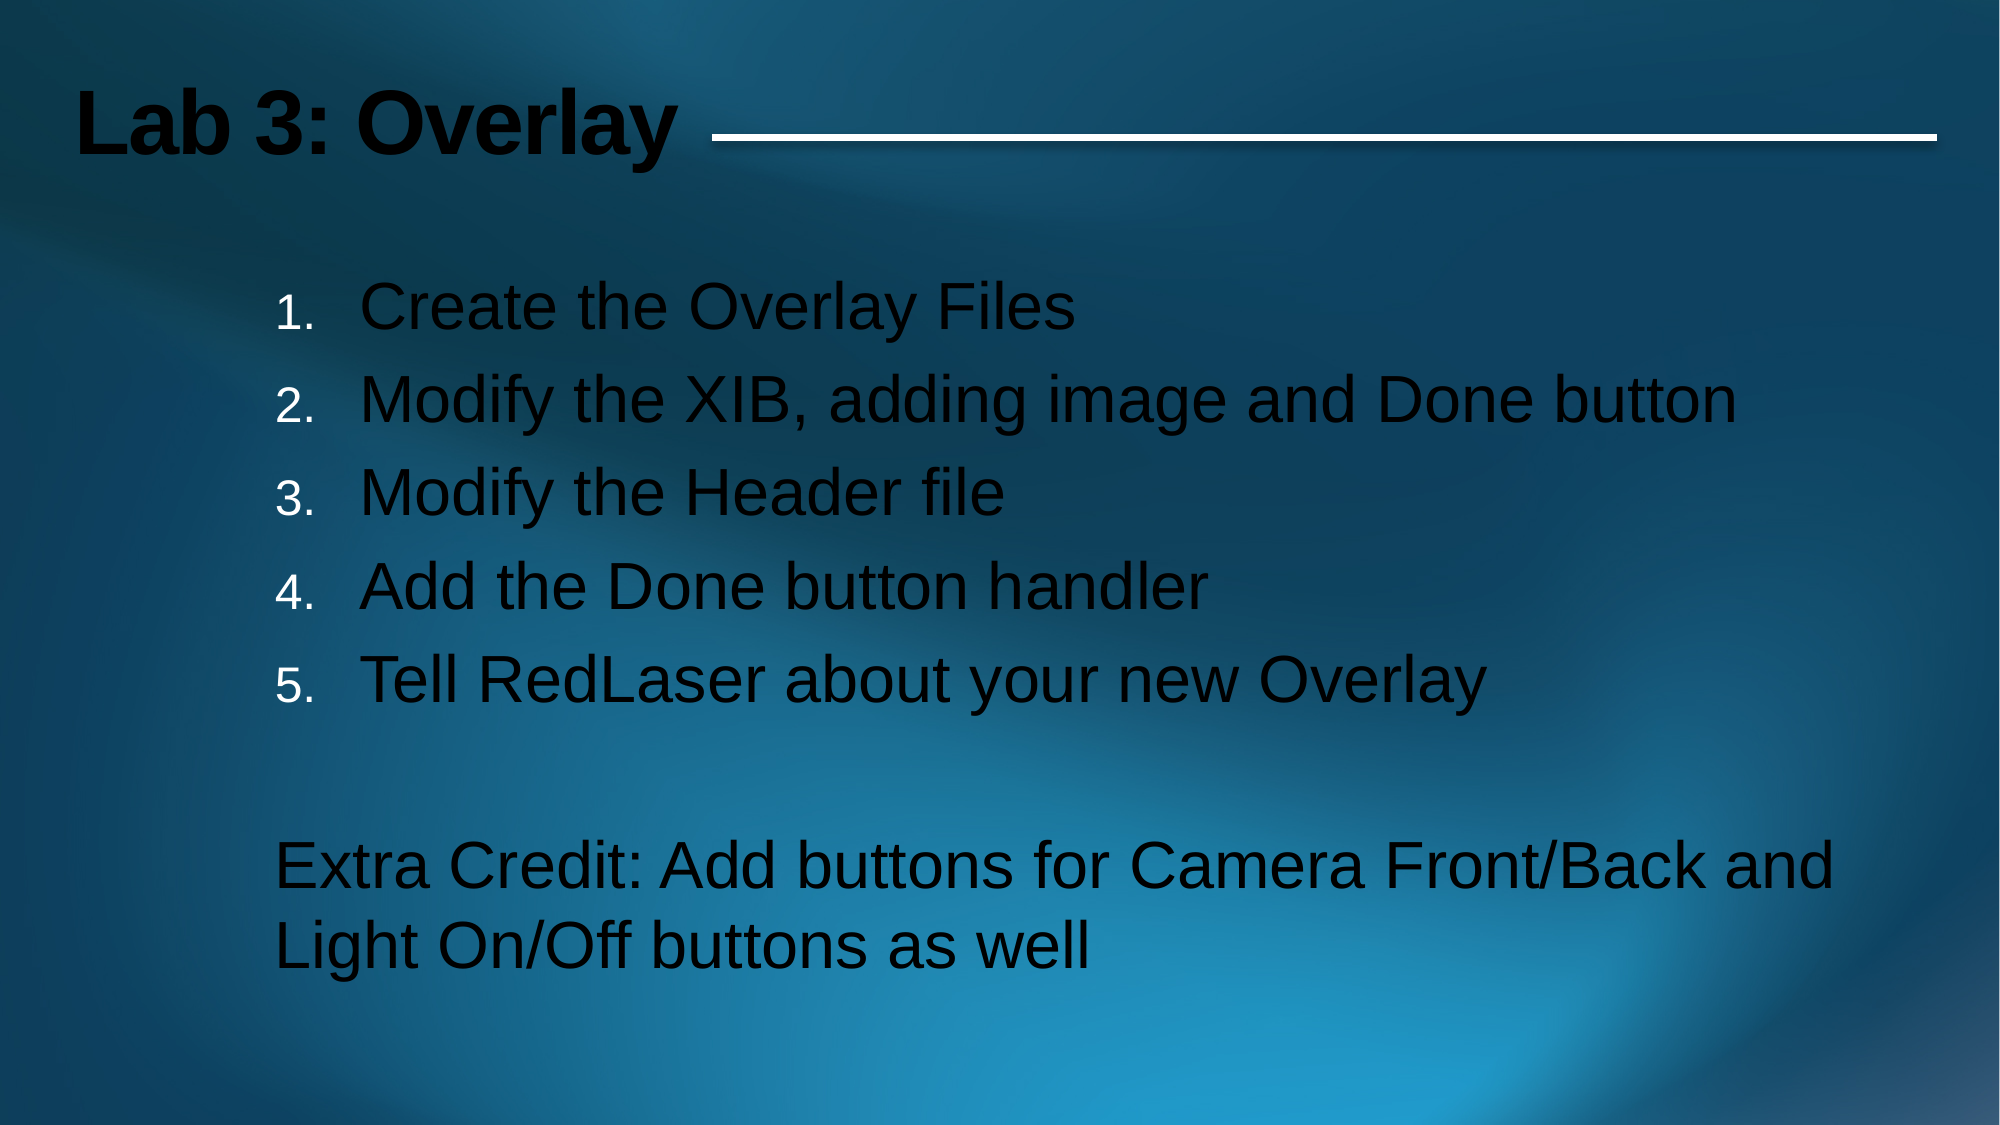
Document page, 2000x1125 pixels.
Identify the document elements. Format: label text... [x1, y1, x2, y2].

list Create the Overlay Files Modify the XIB, adding image and Done button Modify the Header file Add the Done button handler Tell RedLaser about your new Overlay Extra Credit: Add buttons for Camera Front/Back and Light On/Off buttons as well [274, 262, 1875, 1063]
picture [0, 0, 2000, 1125]
title Lab 3: Overlay [74, 62, 1875, 250]
